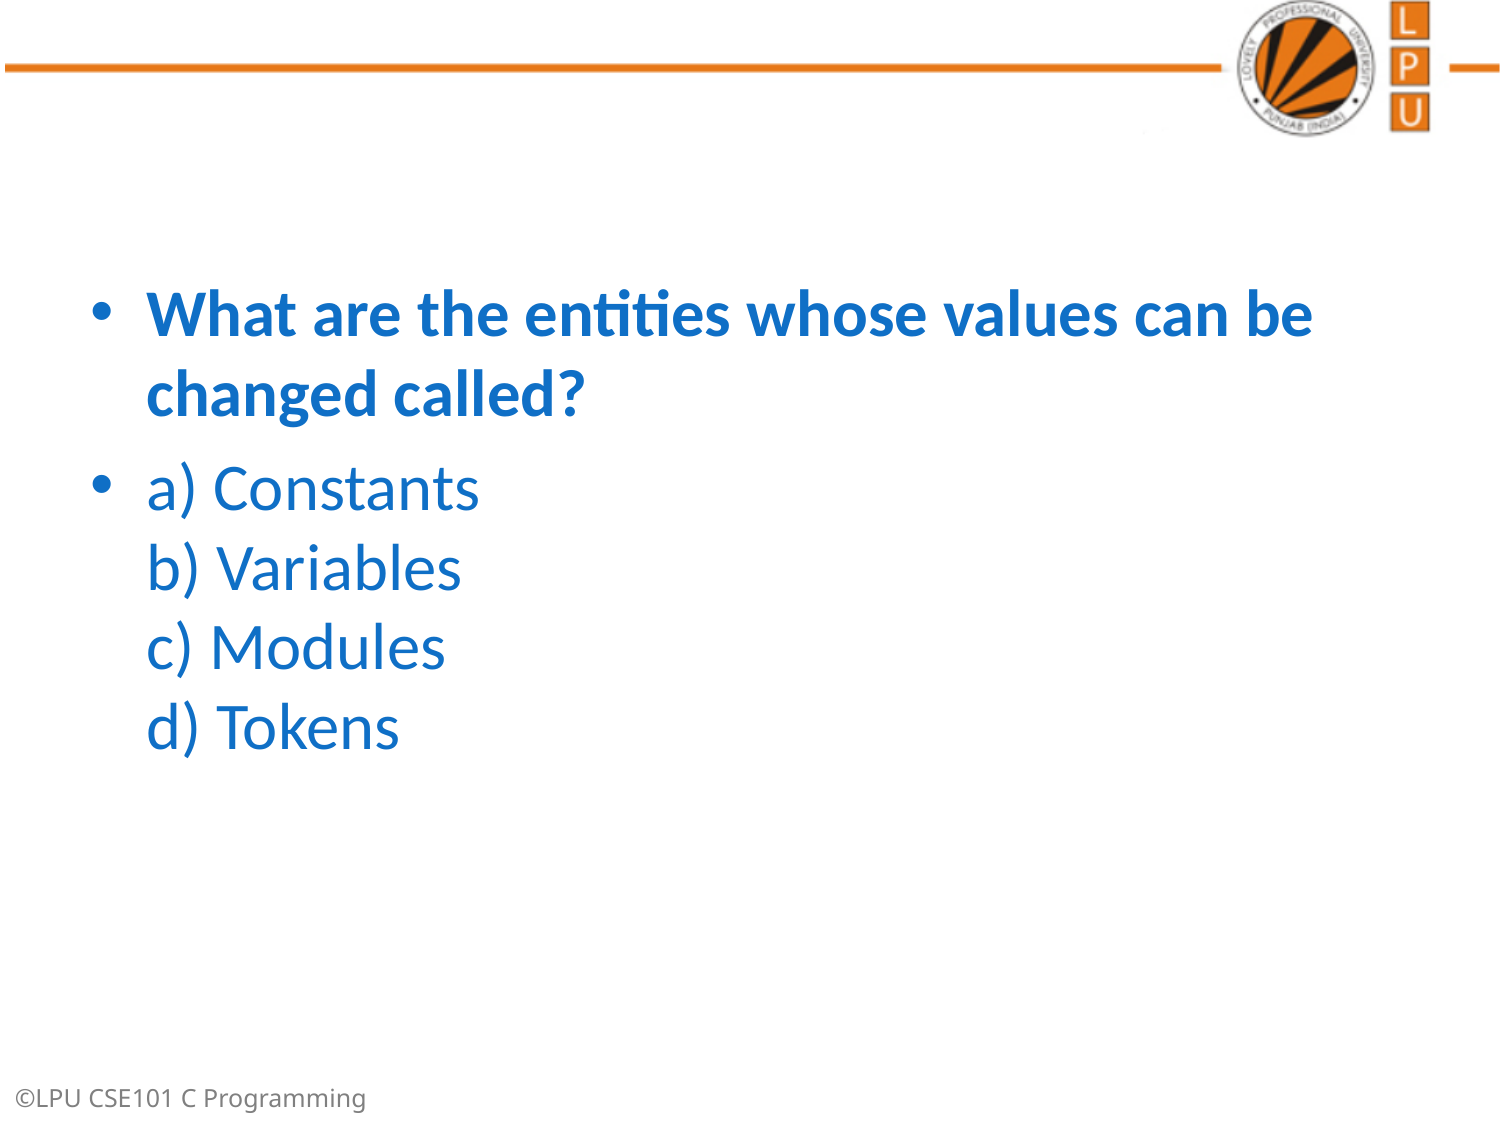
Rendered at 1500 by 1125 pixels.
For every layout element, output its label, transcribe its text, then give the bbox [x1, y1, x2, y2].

picture [5, 0, 1500, 155]
list What are the entities whose values can be changed called? a) Constants b) Variables c) Modules d) Tokens [75, 262, 1425, 1005]
